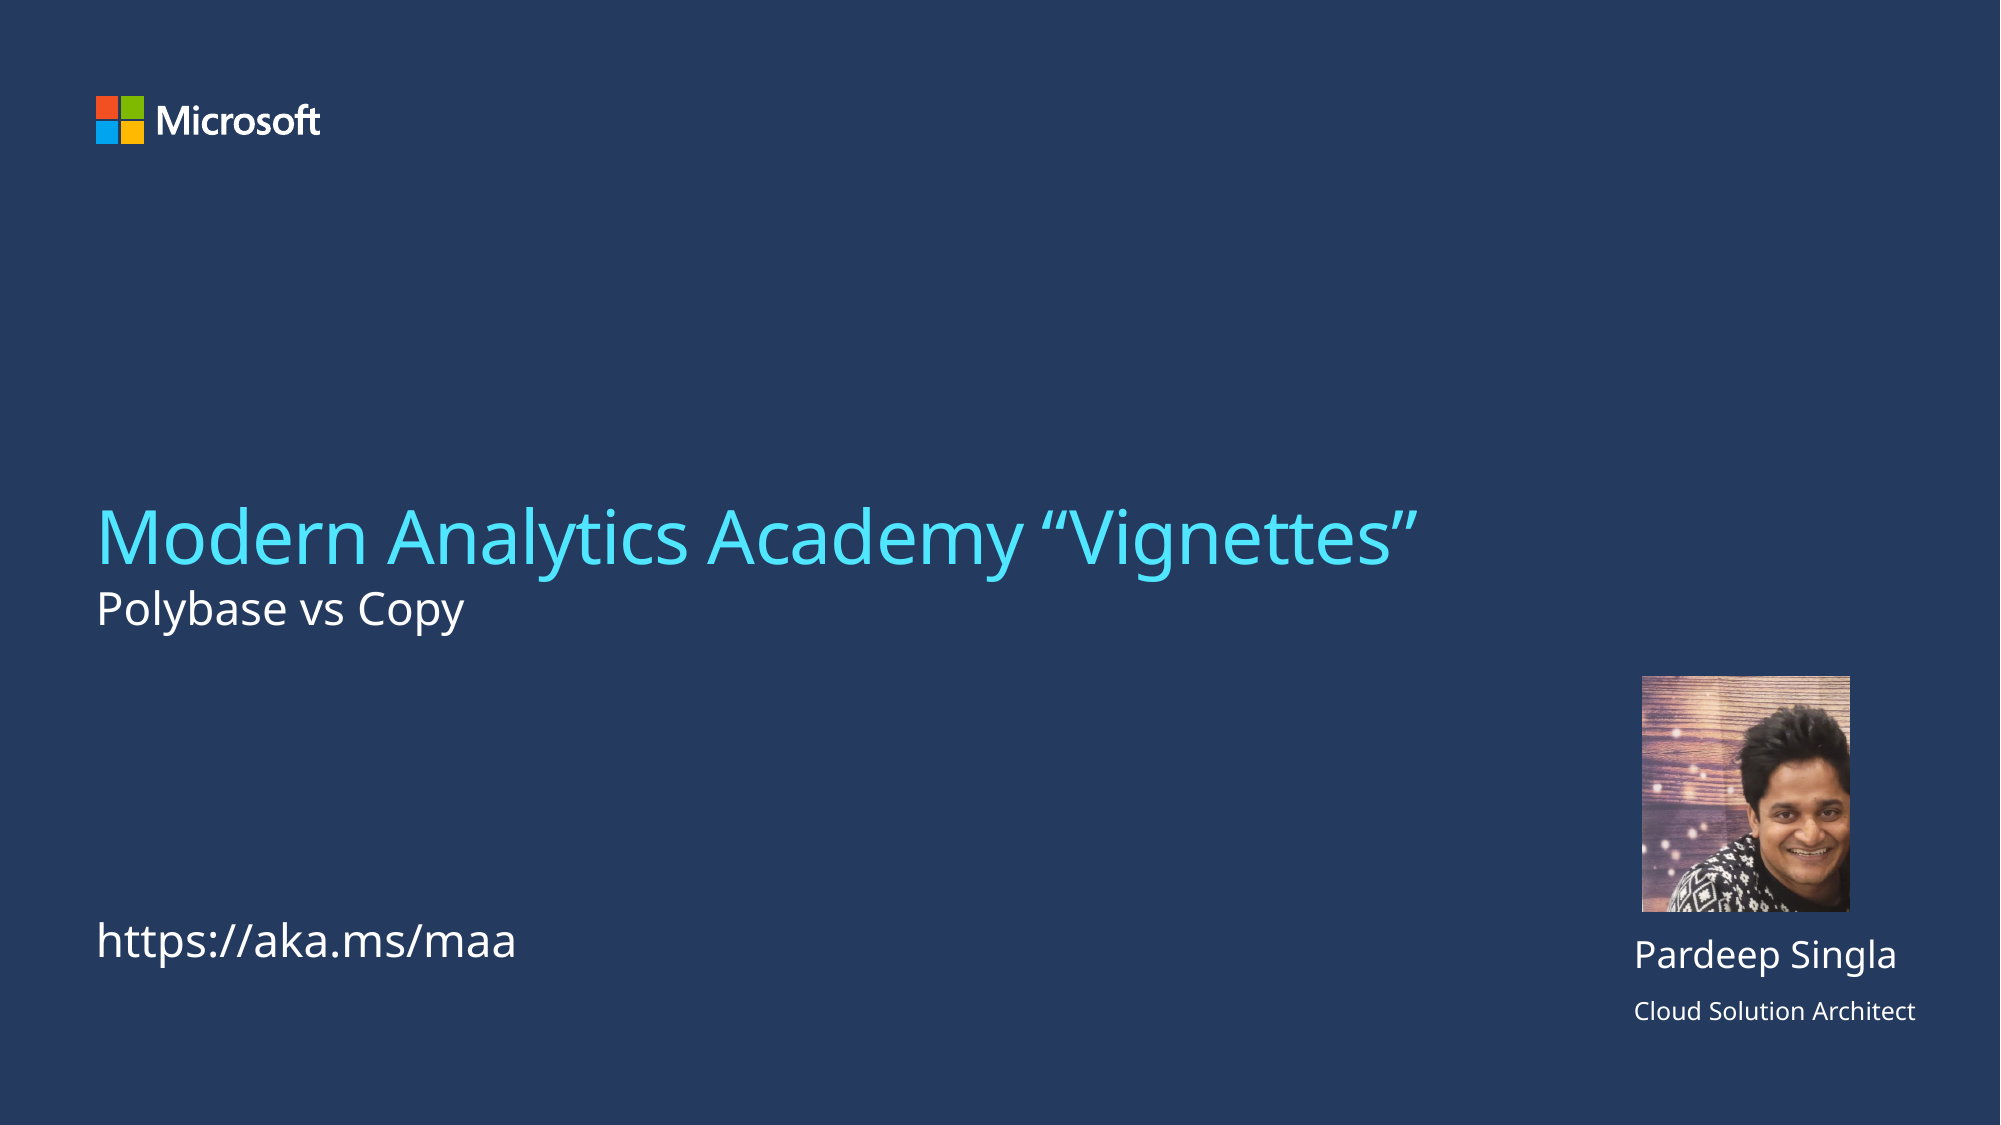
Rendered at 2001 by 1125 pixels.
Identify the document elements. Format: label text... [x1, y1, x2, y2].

text_box https://aka.ms/maa [95, 911, 1596, 967]
title Modern Analytics Academy “Vignettes” [95, 488, 1596, 579]
text_box Cloud Solution Architect [1633, 995, 1954, 1026]
list Polybase vs Copy [95, 579, 1596, 636]
picture [1642, 676, 1851, 912]
text_box Pardeep Singla [1633, 930, 1989, 976]
